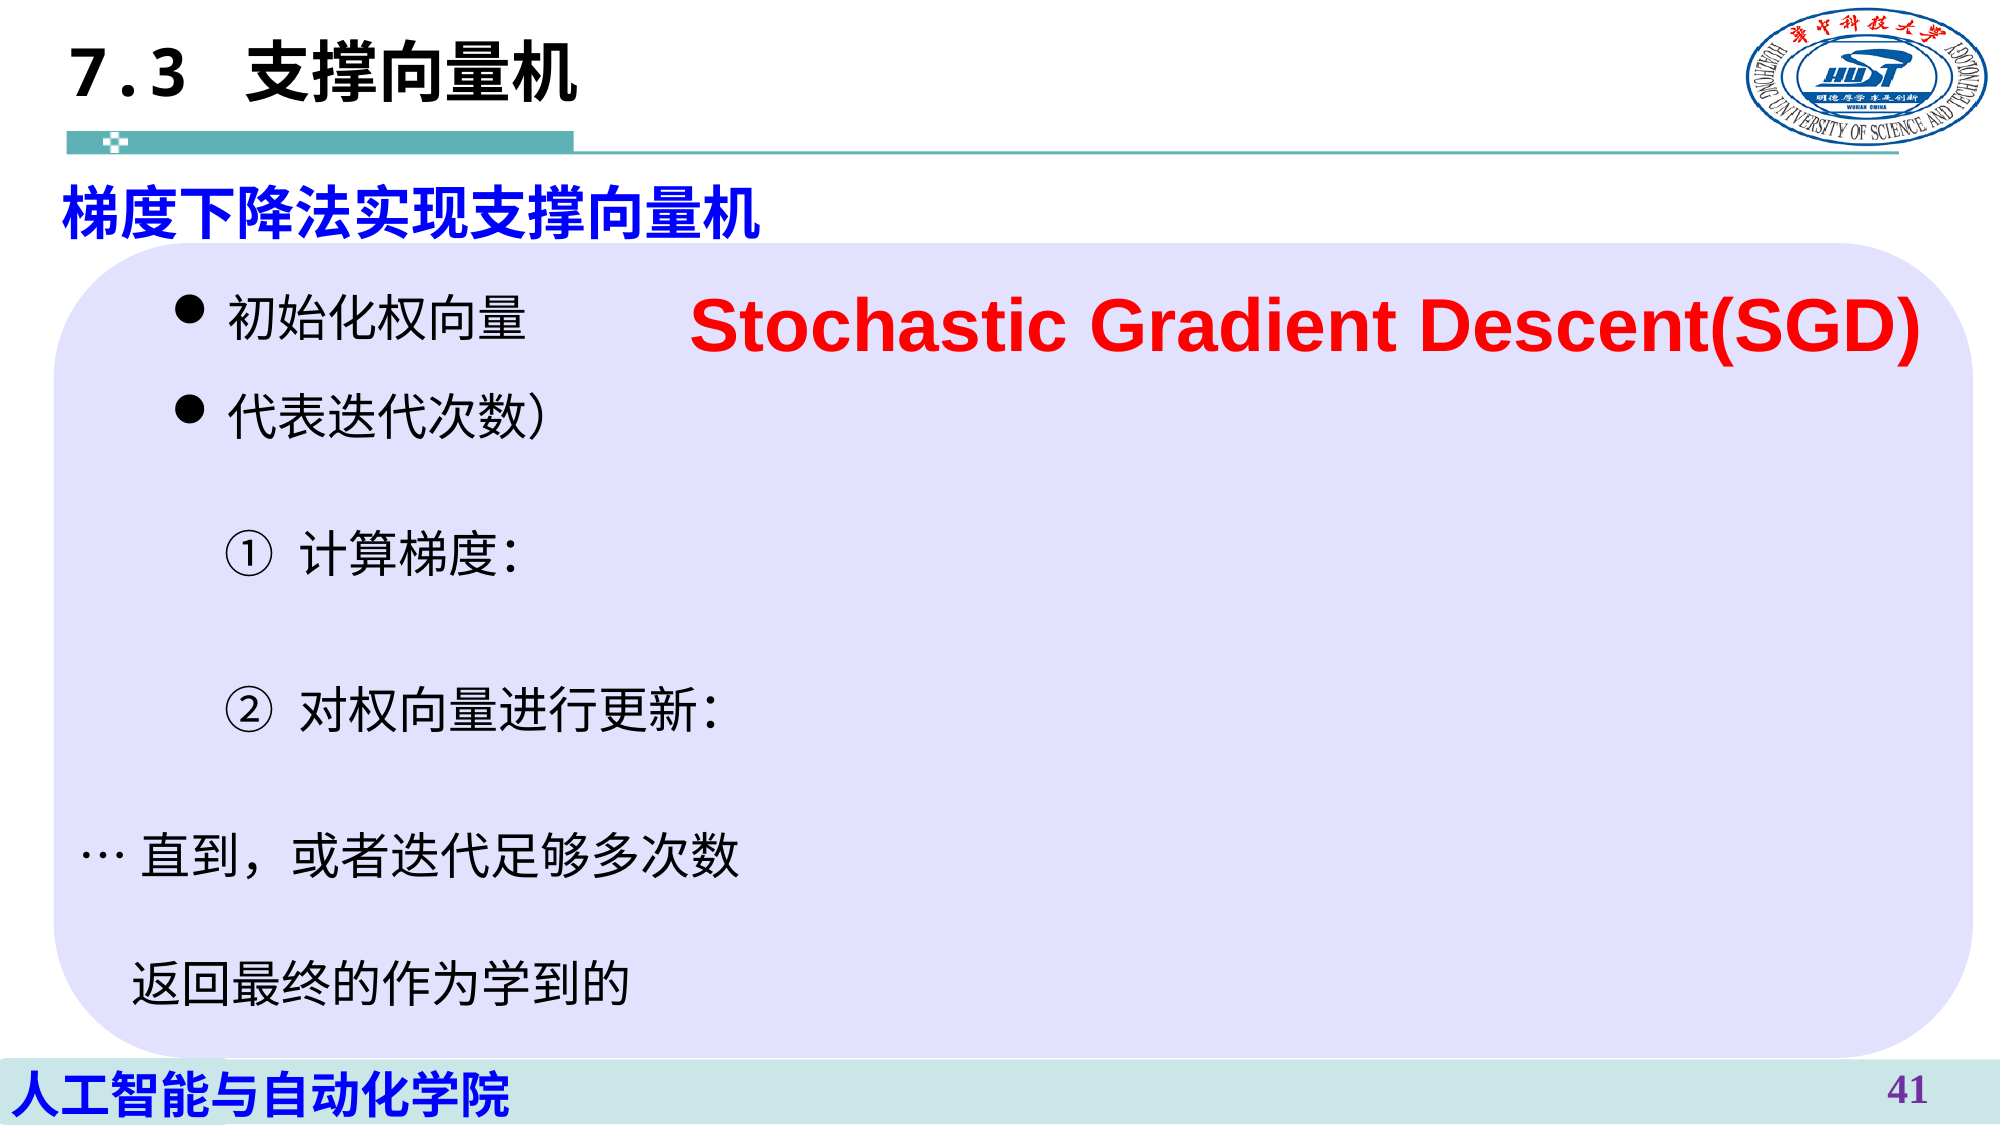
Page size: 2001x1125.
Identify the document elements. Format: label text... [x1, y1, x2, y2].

picture [3, 1058, 225, 1125]
text_box Stochastic Gradient Descent(SGD) [675, 268, 1947, 374]
text_box [53, 243, 1973, 1058]
text_box 7.3 支撑向量机 [53, 23, 1318, 116]
text_box 人工智能与自动化学院 [226, 1058, 835, 1125]
picture [103, 132, 128, 153]
picture [1742, 7, 1993, 148]
text_box 人工智能与自动化学院 [0, 1055, 166, 1059]
slide_number 41 [1816, 1054, 2000, 1114]
text_box 梯度下降法实现支撑向量机 [47, 168, 1875, 254]
